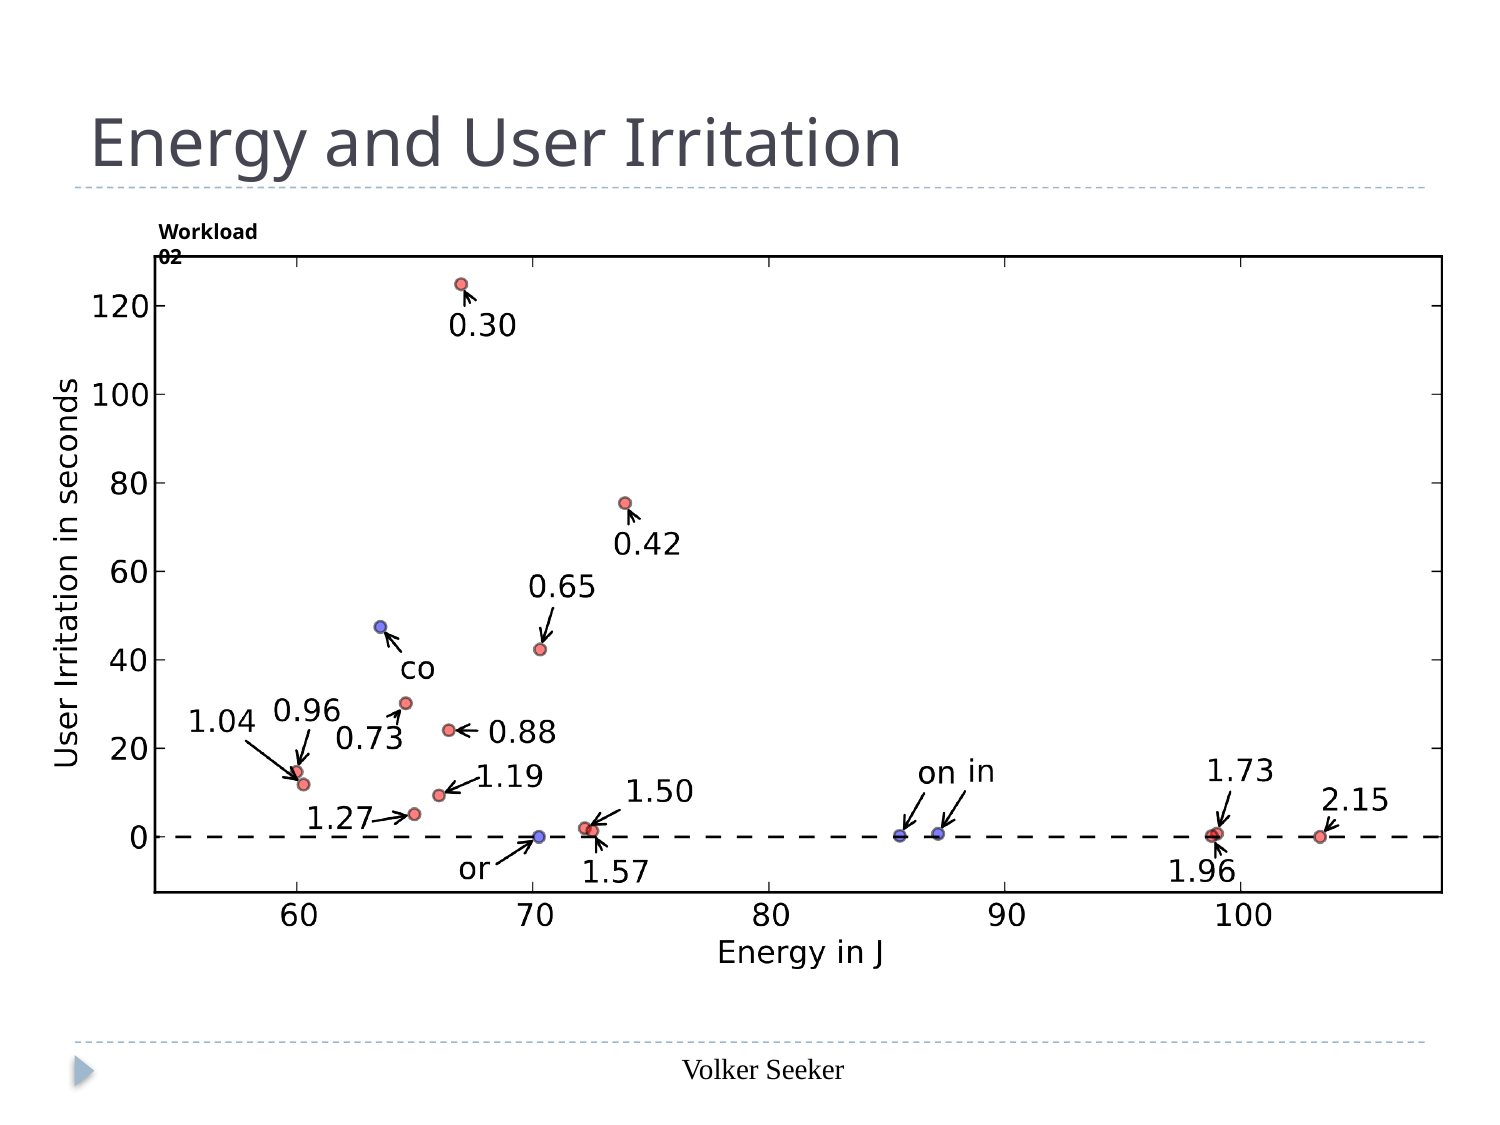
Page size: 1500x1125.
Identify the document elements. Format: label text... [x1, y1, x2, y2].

picture [52, 255, 1443, 969]
text_box Workload 02 [143, 211, 298, 255]
footer Volker Seeker [475, 1042, 1051, 1103]
title Energy and User Irritation [75, 24, 1425, 188]
